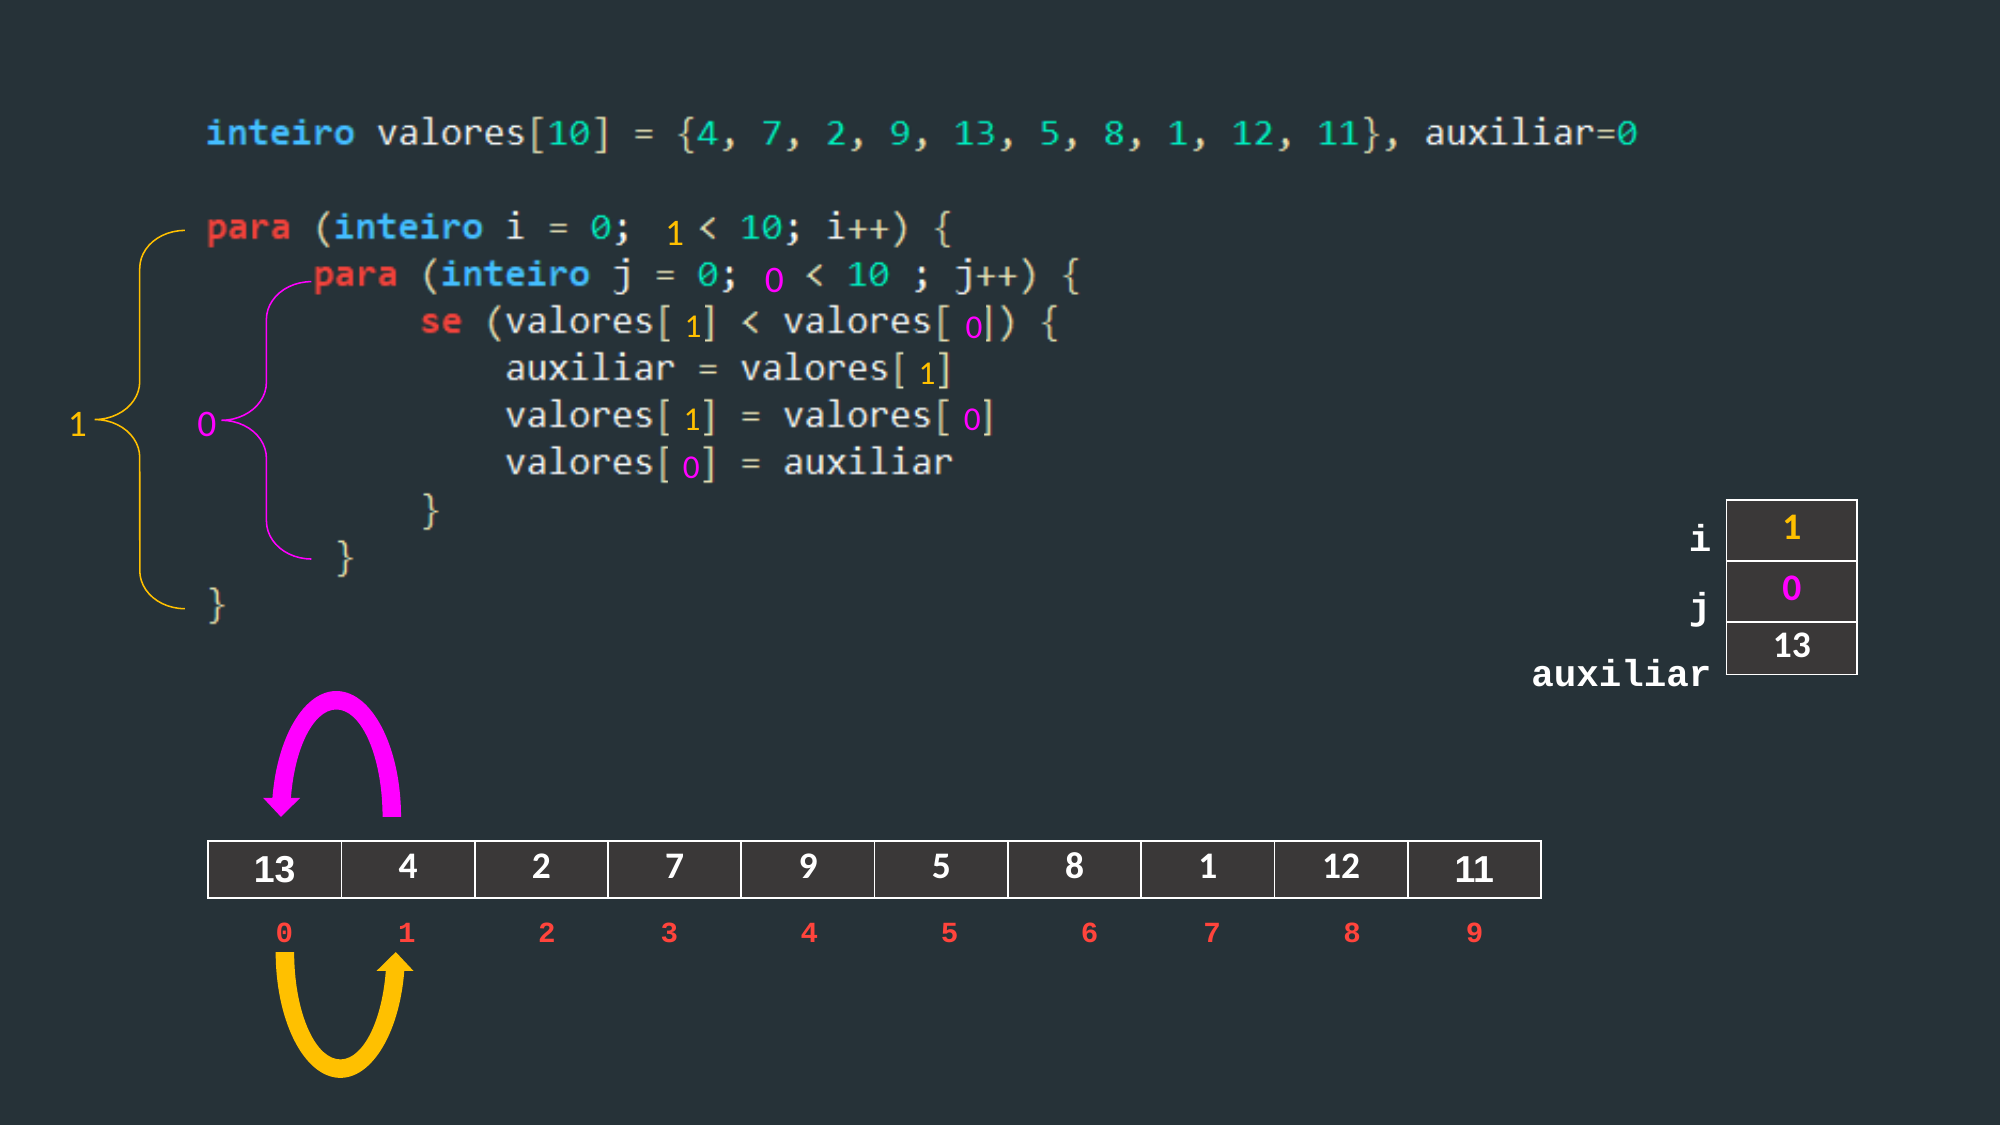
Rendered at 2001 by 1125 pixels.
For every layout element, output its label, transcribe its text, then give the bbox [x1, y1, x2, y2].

table_header 12 [1275, 842, 1407, 888]
table_header 13 [209, 842, 341, 888]
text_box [190, 281, 312, 560]
table_header 9 [742, 842, 874, 888]
text_box [275, 952, 414, 1078]
table_header 1 [1727, 501, 1856, 560]
text_box i j auxiliar [1443, 484, 1727, 702]
text_box [263, 691, 402, 817]
table_header 8 [1009, 842, 1140, 888]
table_header 1 [1142, 842, 1274, 888]
table_header 5 [875, 842, 1007, 888]
table_header 11 [1409, 842, 1540, 888]
text_box 0 1 2 3 4 5 6 7 8 9 [208, 888, 1542, 956]
table_header 2 [476, 842, 607, 888]
table_header 7 [609, 842, 740, 888]
picture [204, 111, 1645, 634]
table_header 4 [342, 842, 474, 888]
table_cell 0 [1727, 562, 1856, 621]
table_cell 13 [1727, 623, 1856, 674]
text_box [52, 230, 185, 609]
